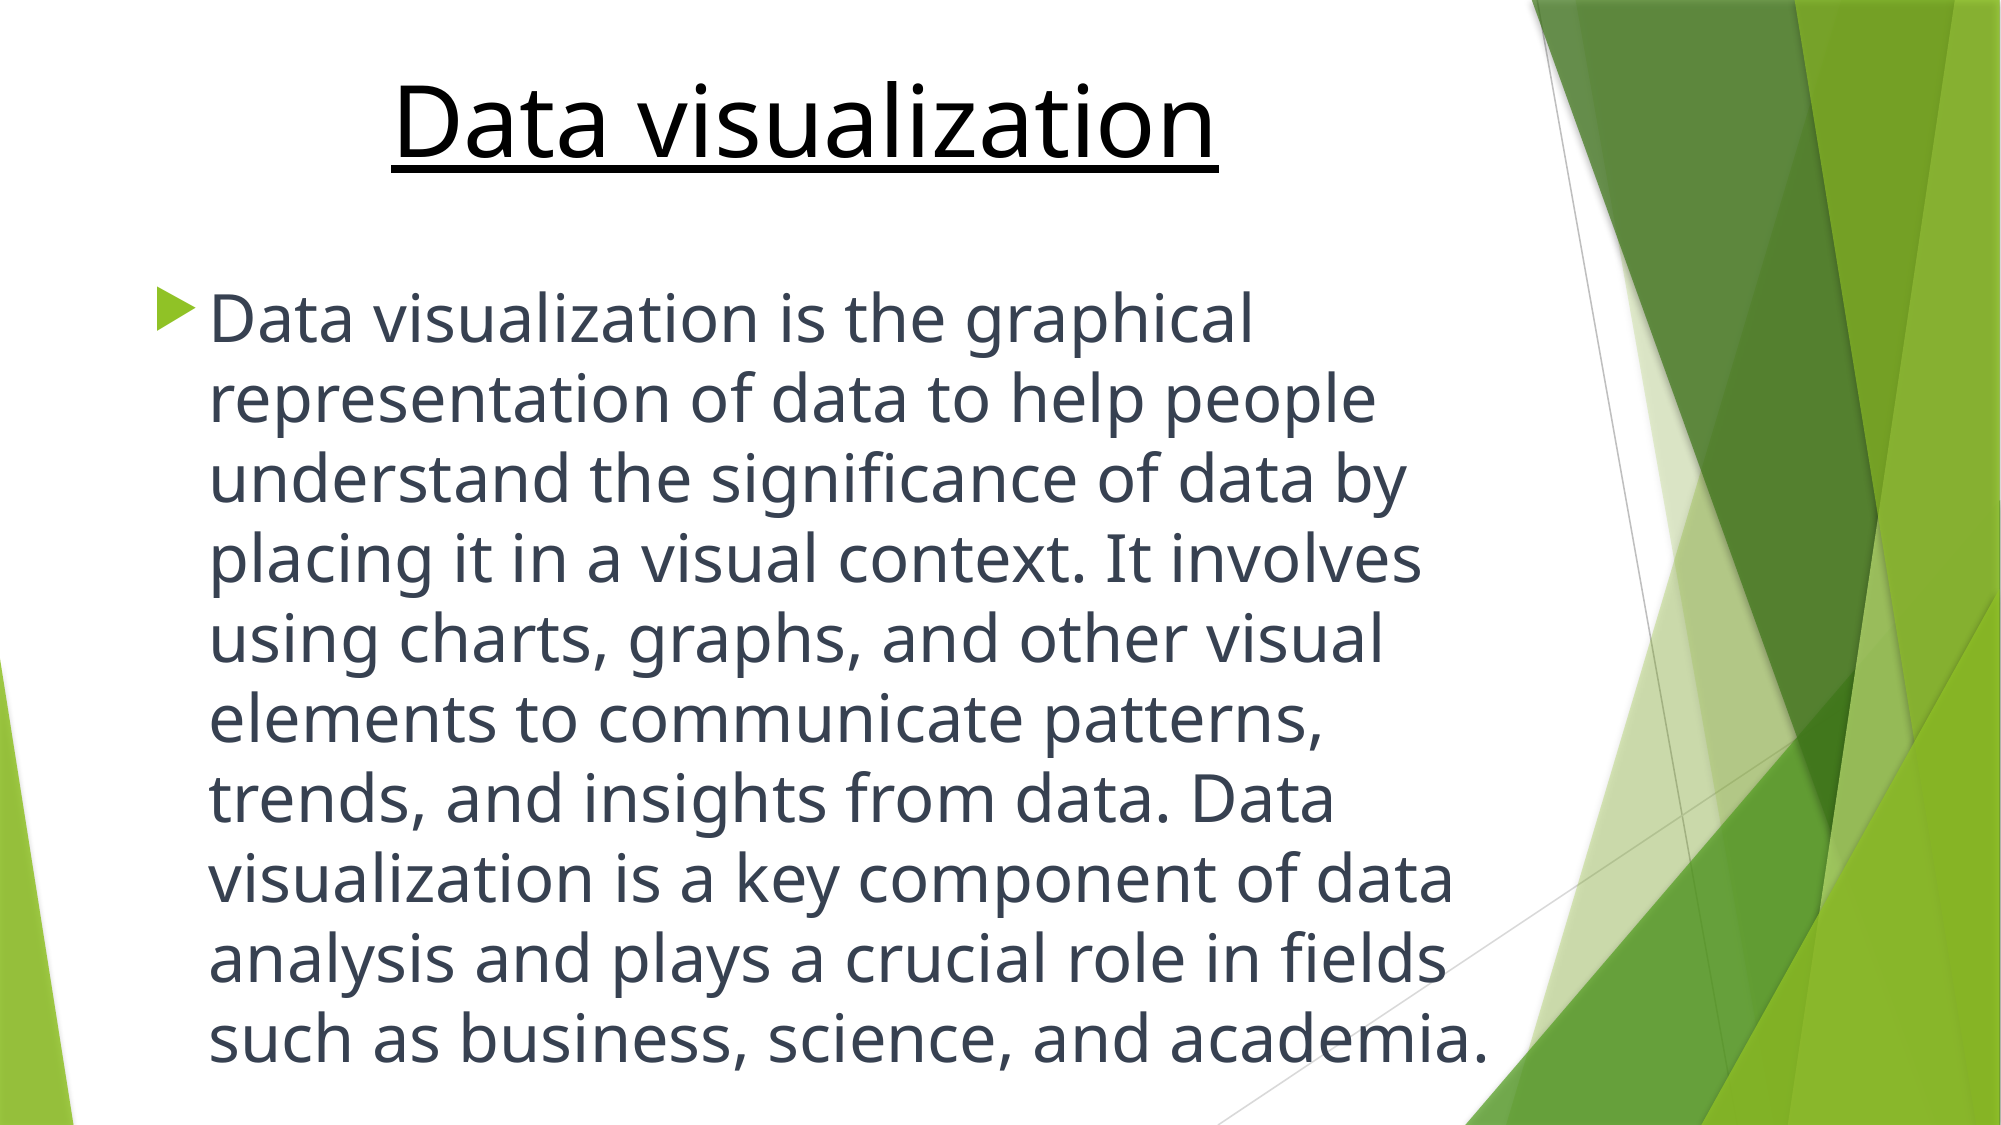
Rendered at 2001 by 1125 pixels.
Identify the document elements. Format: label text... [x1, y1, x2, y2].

title Data visualization [375, 50, 1787, 269]
list Data visualization is the graphical representation of data to help people understand the significance of data by placing it in a visual context. It involves using charts, graphs, and other visual elements to communicate patterns, trends, and insights from data. Data visualization is a key component of data analysis and plays a crucial role in fields such as business, science, and academia. [137, 268, 1548, 906]
